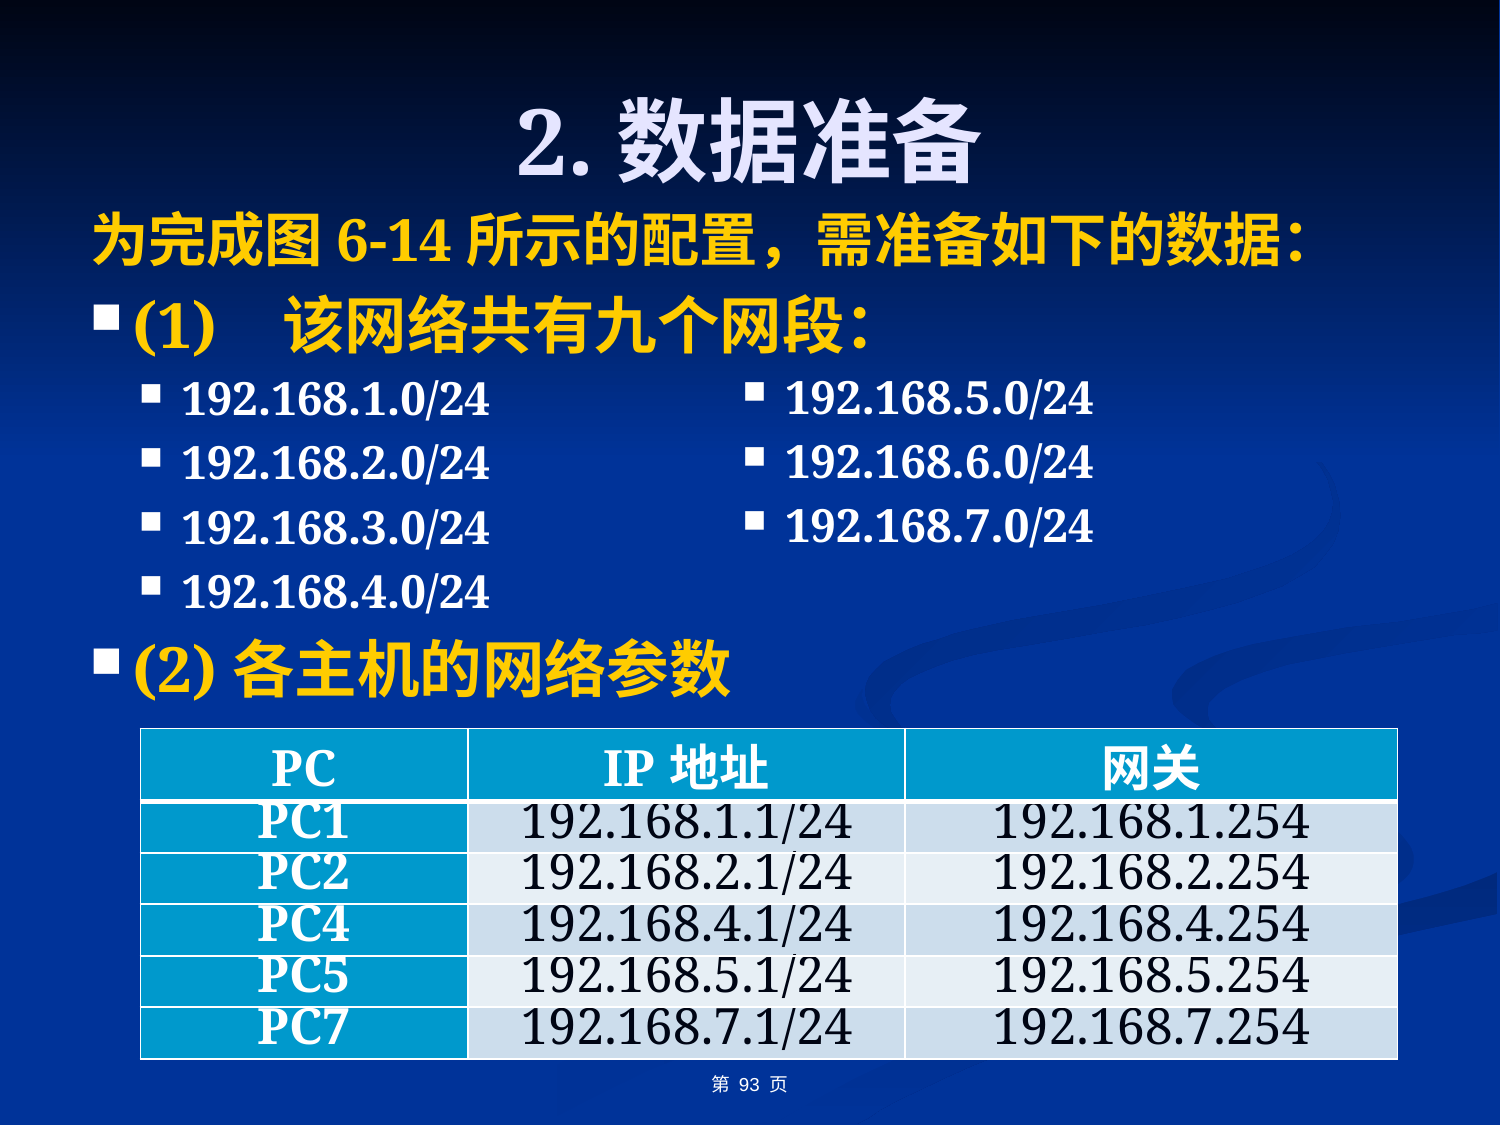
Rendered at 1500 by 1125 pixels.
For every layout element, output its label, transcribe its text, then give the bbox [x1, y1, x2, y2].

table_cell PC4 [141, 905, 467, 955]
table_cell PC5 [141, 957, 467, 1006]
table_cell 192.168.5.254 [906, 957, 1397, 1006]
table_cell 192.168.2.1/24 [469, 854, 904, 903]
table_cell 192.168.1.254 [906, 804, 1397, 852]
text_box 192.168.5.0/24 192.168.6.0/24 192.168.7.0/24 [678, 194, 1354, 620]
table_cell PC7 [141, 1008, 467, 1058]
table_header 网关 [906, 729, 1397, 799]
table_cell 192.168.1.1/24 [469, 804, 904, 852]
table_cell PC2 [141, 854, 467, 903]
table_cell 192.168.4.1/24 [469, 905, 904, 955]
footer 第 93 页 [512, 1060, 988, 1104]
list 为完成图6-14所示的配置，需准备如下的数据： (1) 该网络共有九个网段： 192.168.1.0/24 192.168.2.0/24 192.168.3.0/24 192.168.4.0/24 (2)各主机的网络参数 [75, 195, 1425, 939]
table_cell 192.168.2.254 [906, 854, 1397, 903]
table_header IP地址 [469, 729, 904, 799]
title 2.数据准备 [75, 45, 1425, 195]
table_cell PC1 [141, 804, 467, 852]
table_cell 192.168.4.254 [906, 905, 1397, 955]
table_cell 192.168.7.1/24 [469, 1008, 904, 1058]
table_header PC [141, 729, 467, 799]
table_cell 192.168.5.1/24 [469, 957, 904, 1006]
table_cell 192.168.7.254 [906, 1008, 1397, 1058]
